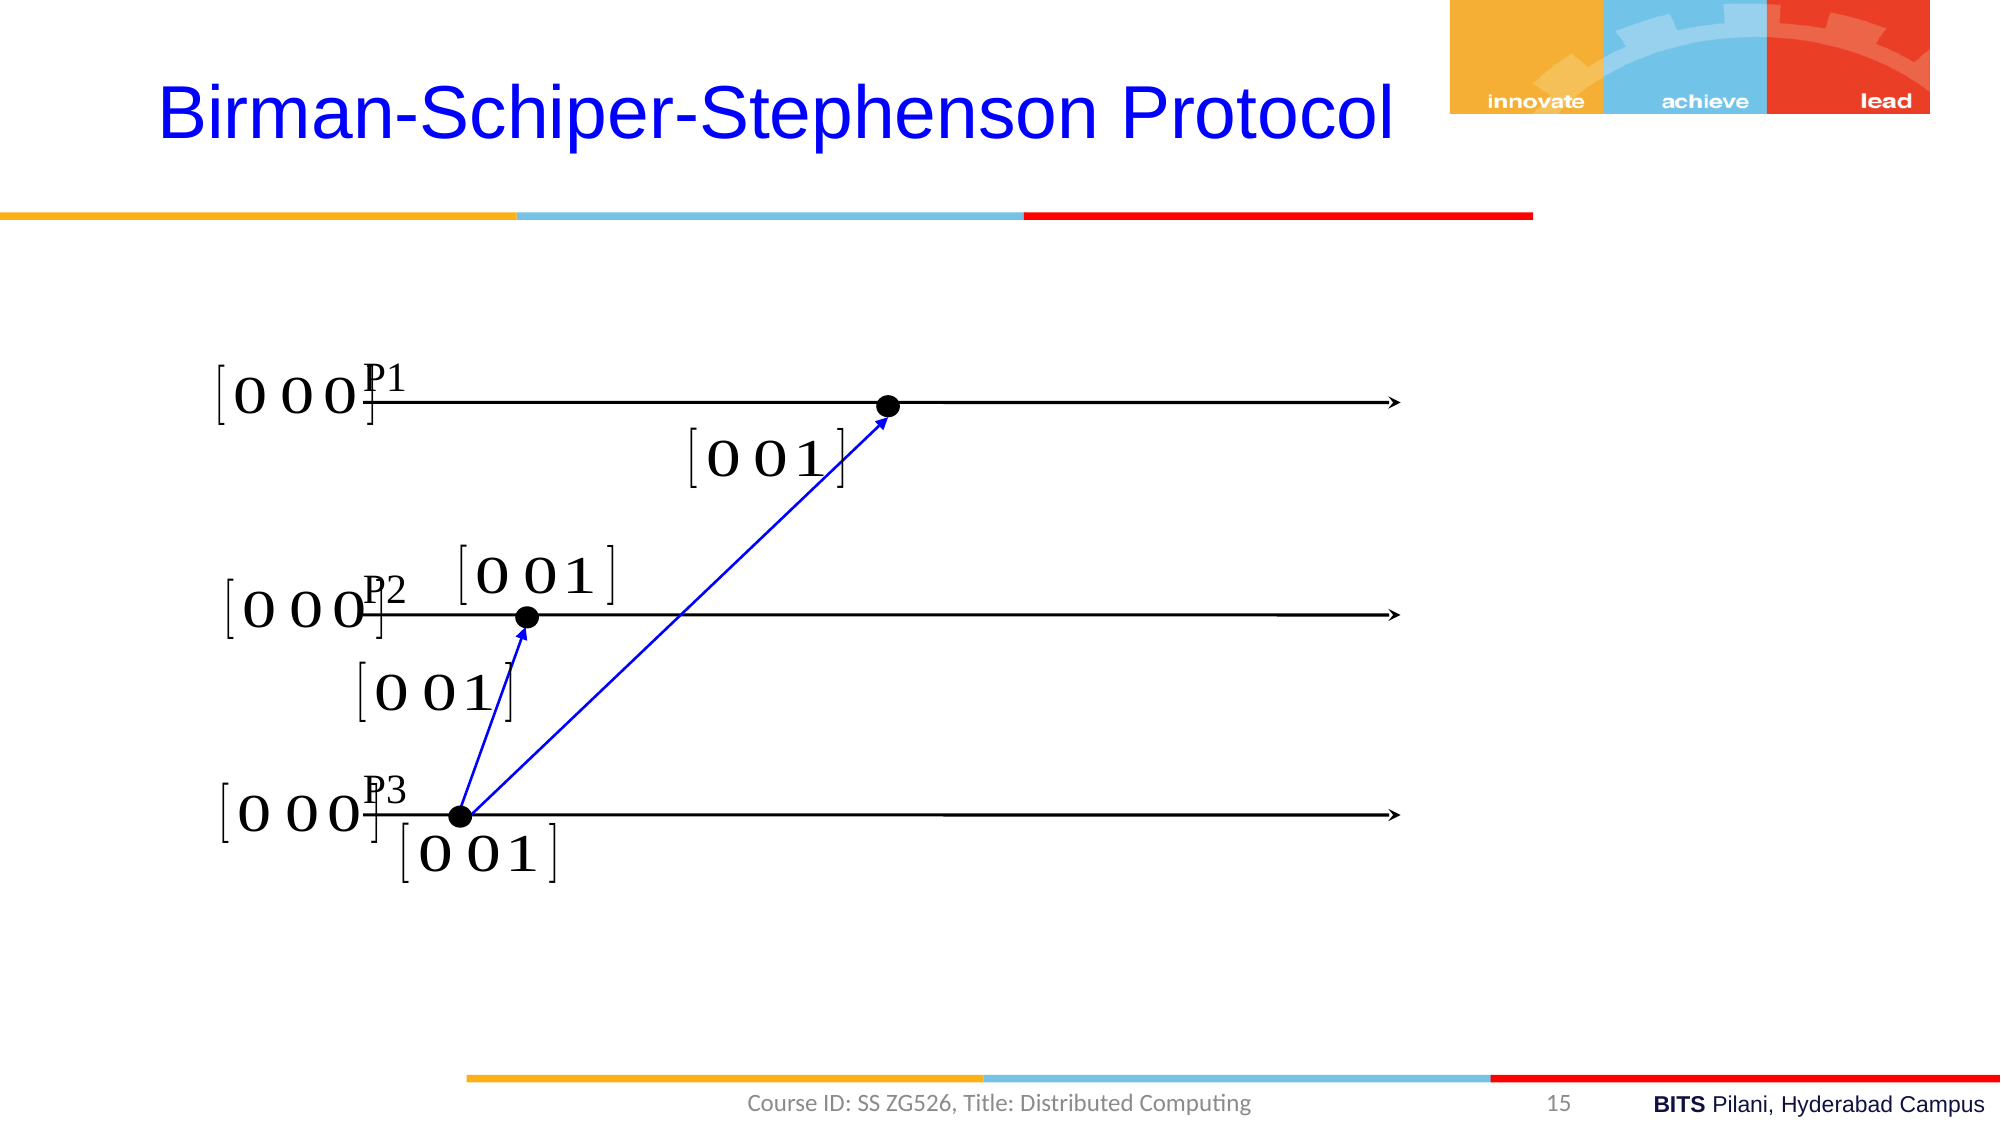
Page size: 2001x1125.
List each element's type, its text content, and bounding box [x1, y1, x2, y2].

footer Course ID: SS ZG526, Title: Distributed Computing [662, 1071, 1338, 1125]
slide_number 15 [1383, 1071, 1587, 1125]
list Birman-Schiper-Stephenson Protocol [85, 14, 1469, 202]
picture [1449, 0, 1930, 114]
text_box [347, 342, 1401, 827]
